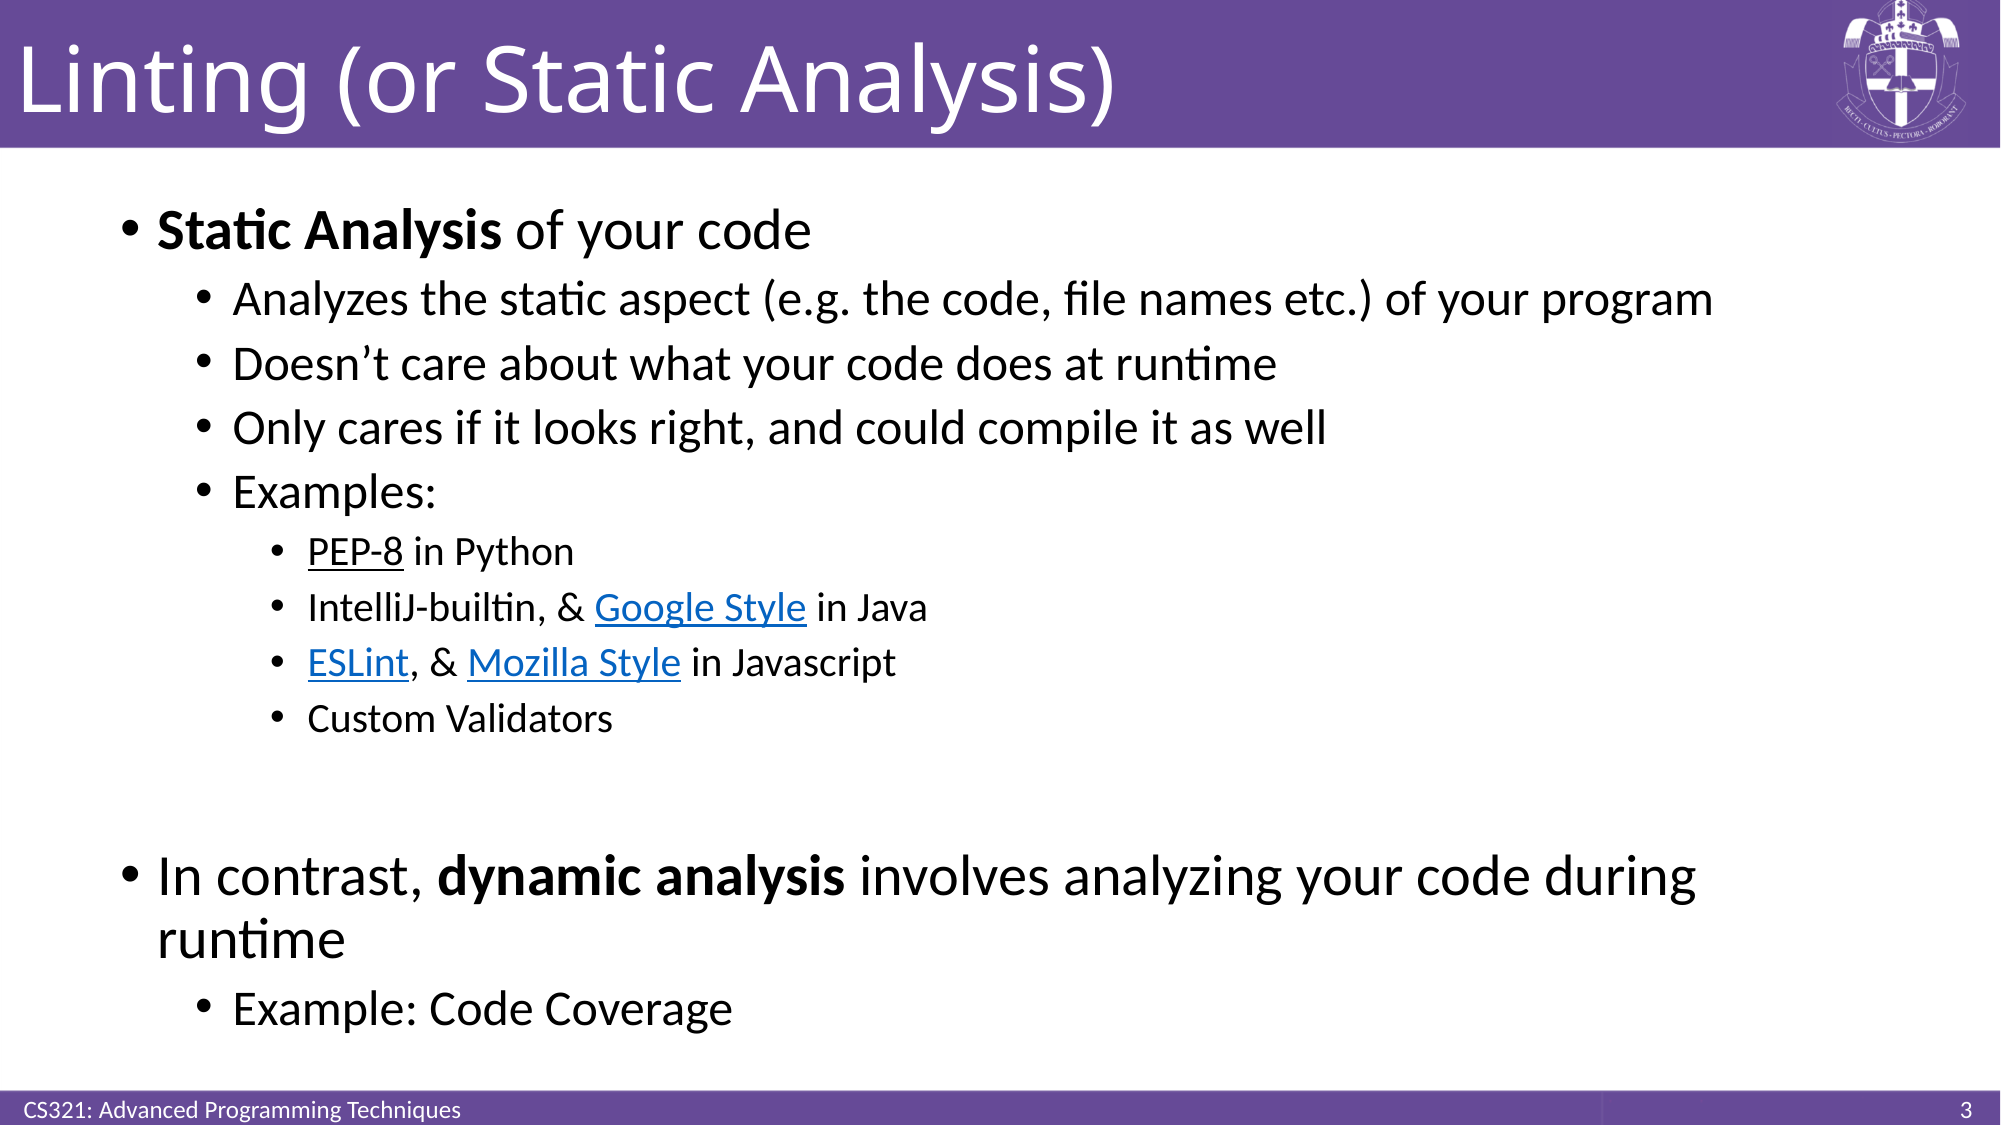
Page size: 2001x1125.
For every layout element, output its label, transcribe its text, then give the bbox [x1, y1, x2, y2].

footer CS321: Advanced Programming Techniques [8, 1078, 499, 1125]
list Static Analysis of your code Analyzes the static aspect (e.g. the code, file names etc.) of your program Doesn’t care about what your code does at runtime Only cares if it looks right, and could compile it as well Examples: PEP-8 in Python IntelliJ-builtin, & Google Style in Java ESLint, & Mozilla Style in Javascript Custom Validators In contrast, dynamic analysis involves analyzing your code during runtime Example: Code Coverage [105, 191, 1831, 1054]
slide_number 3 [1862, 1078, 1994, 1125]
picture [0, 0, 2001, 1125]
title Linting (or Static Analysis) [0, 0, 1725, 192]
